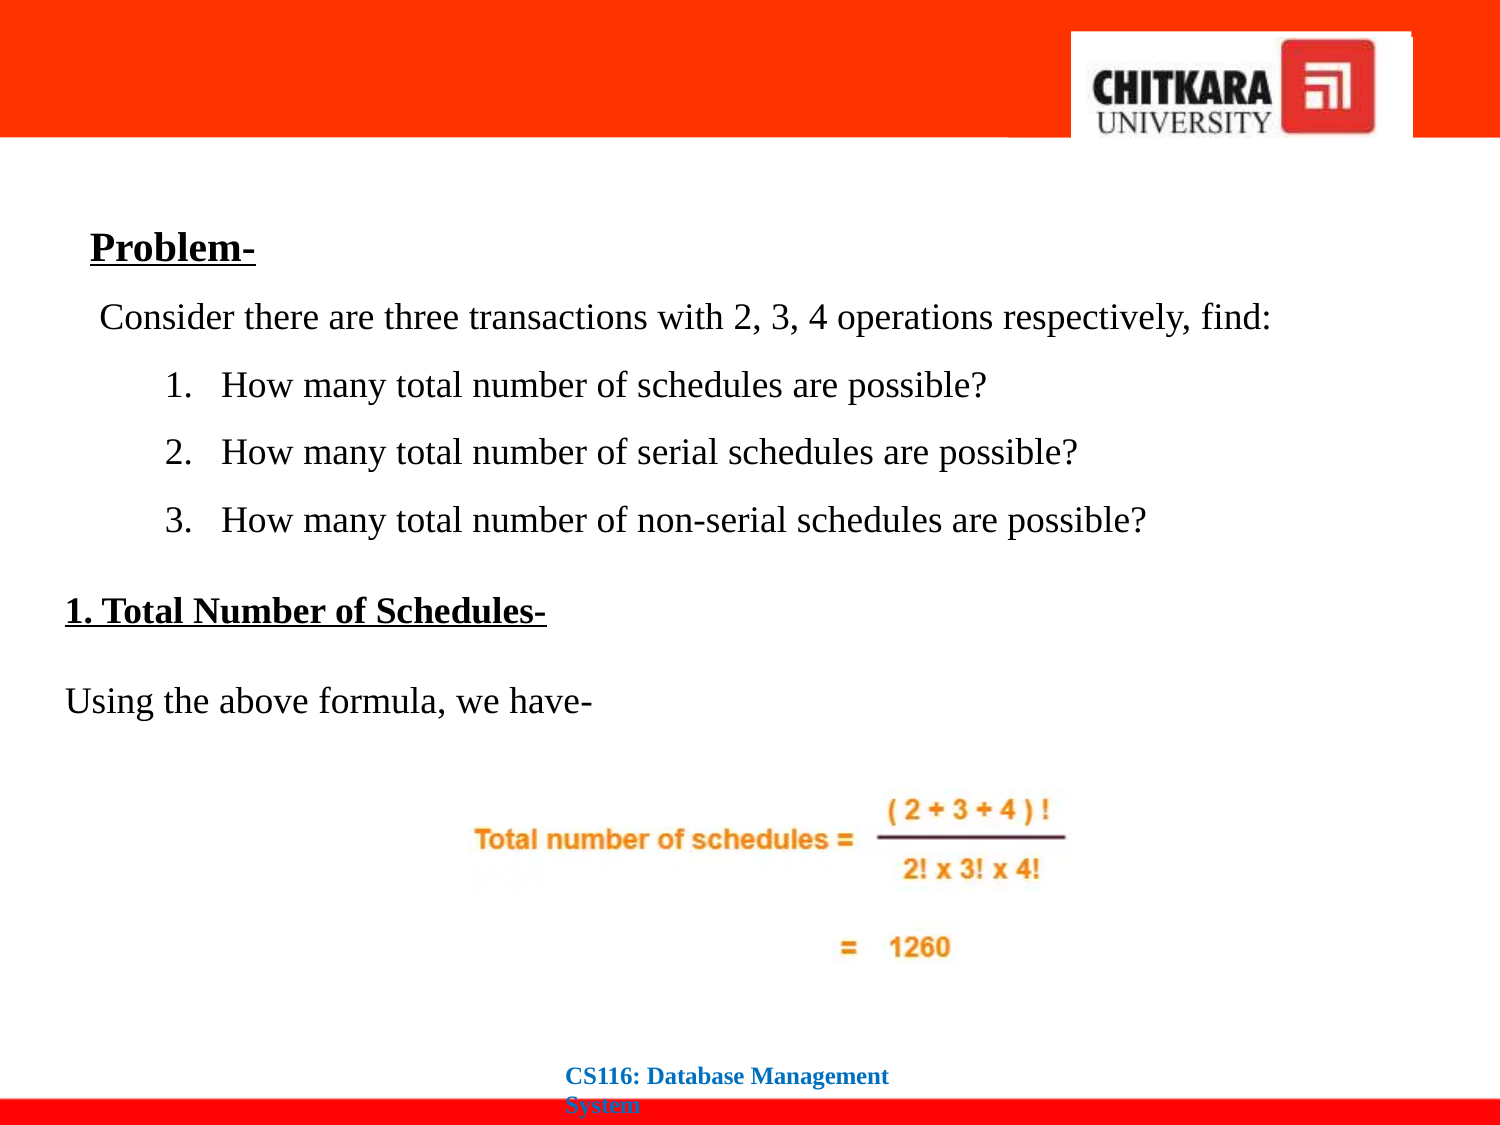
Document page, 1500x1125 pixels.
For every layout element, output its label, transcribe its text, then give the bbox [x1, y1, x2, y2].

picture [1074, 37, 1390, 138]
picture [462, 756, 1071, 966]
picture [0, 1098, 1500, 1125]
text_box 1. Total Number of Schedules- Using the above formula, we have- [50, 578, 800, 729]
footer CS116: Database Management System [563, 1060, 907, 1092]
text_box Problem- Consider there are three transactions with 2, 3, 4 operations respectively, find: How many total number of schedules are possible? How many total number of serial schedules are possible? How many total number of non-serial schedules are possible? [75, 187, 1350, 548]
